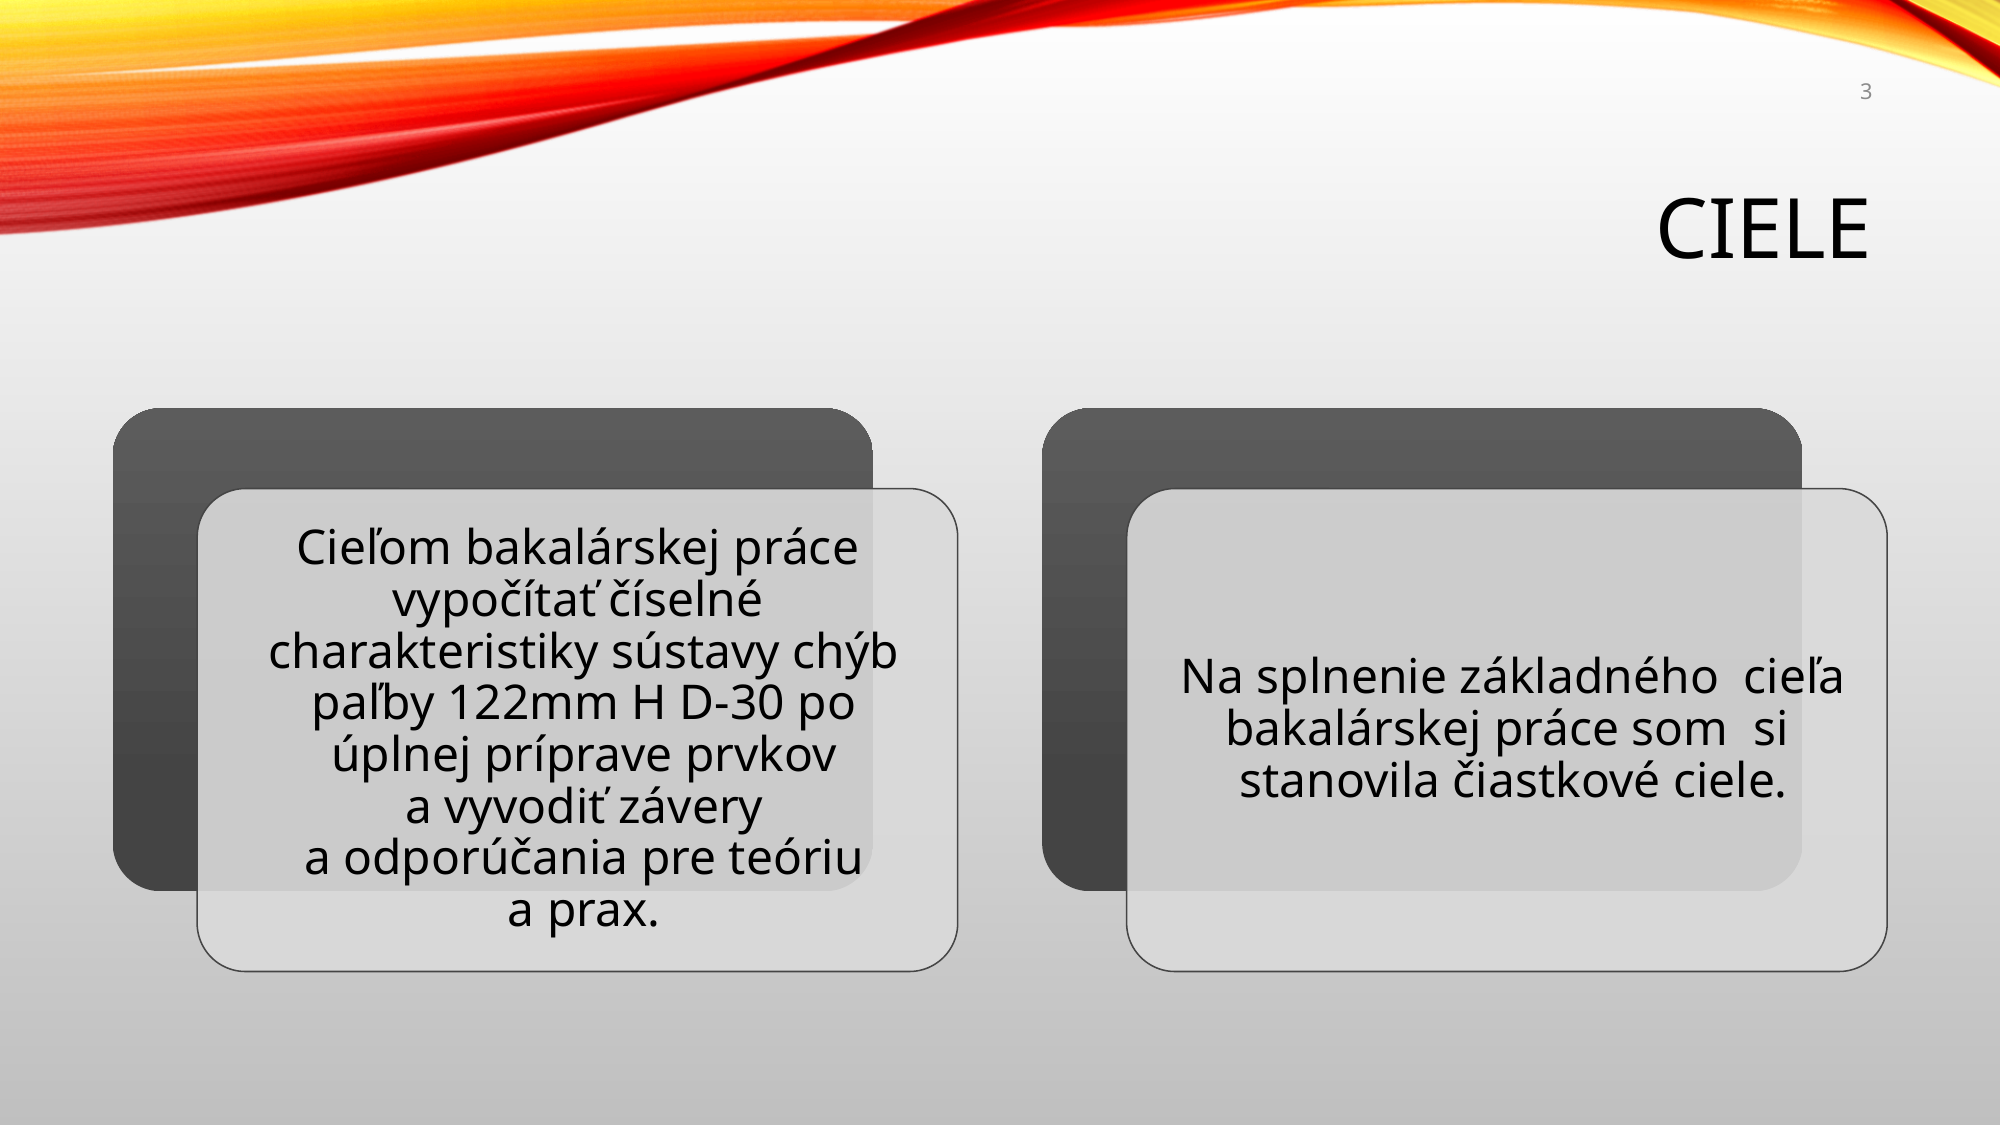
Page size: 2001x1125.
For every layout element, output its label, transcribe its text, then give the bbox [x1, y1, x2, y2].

slide_number 3 [1437, 62, 1888, 123]
picture [0, 0, 2000, 237]
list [112, 400, 1888, 980]
title Ciele [474, 125, 1888, 338]
